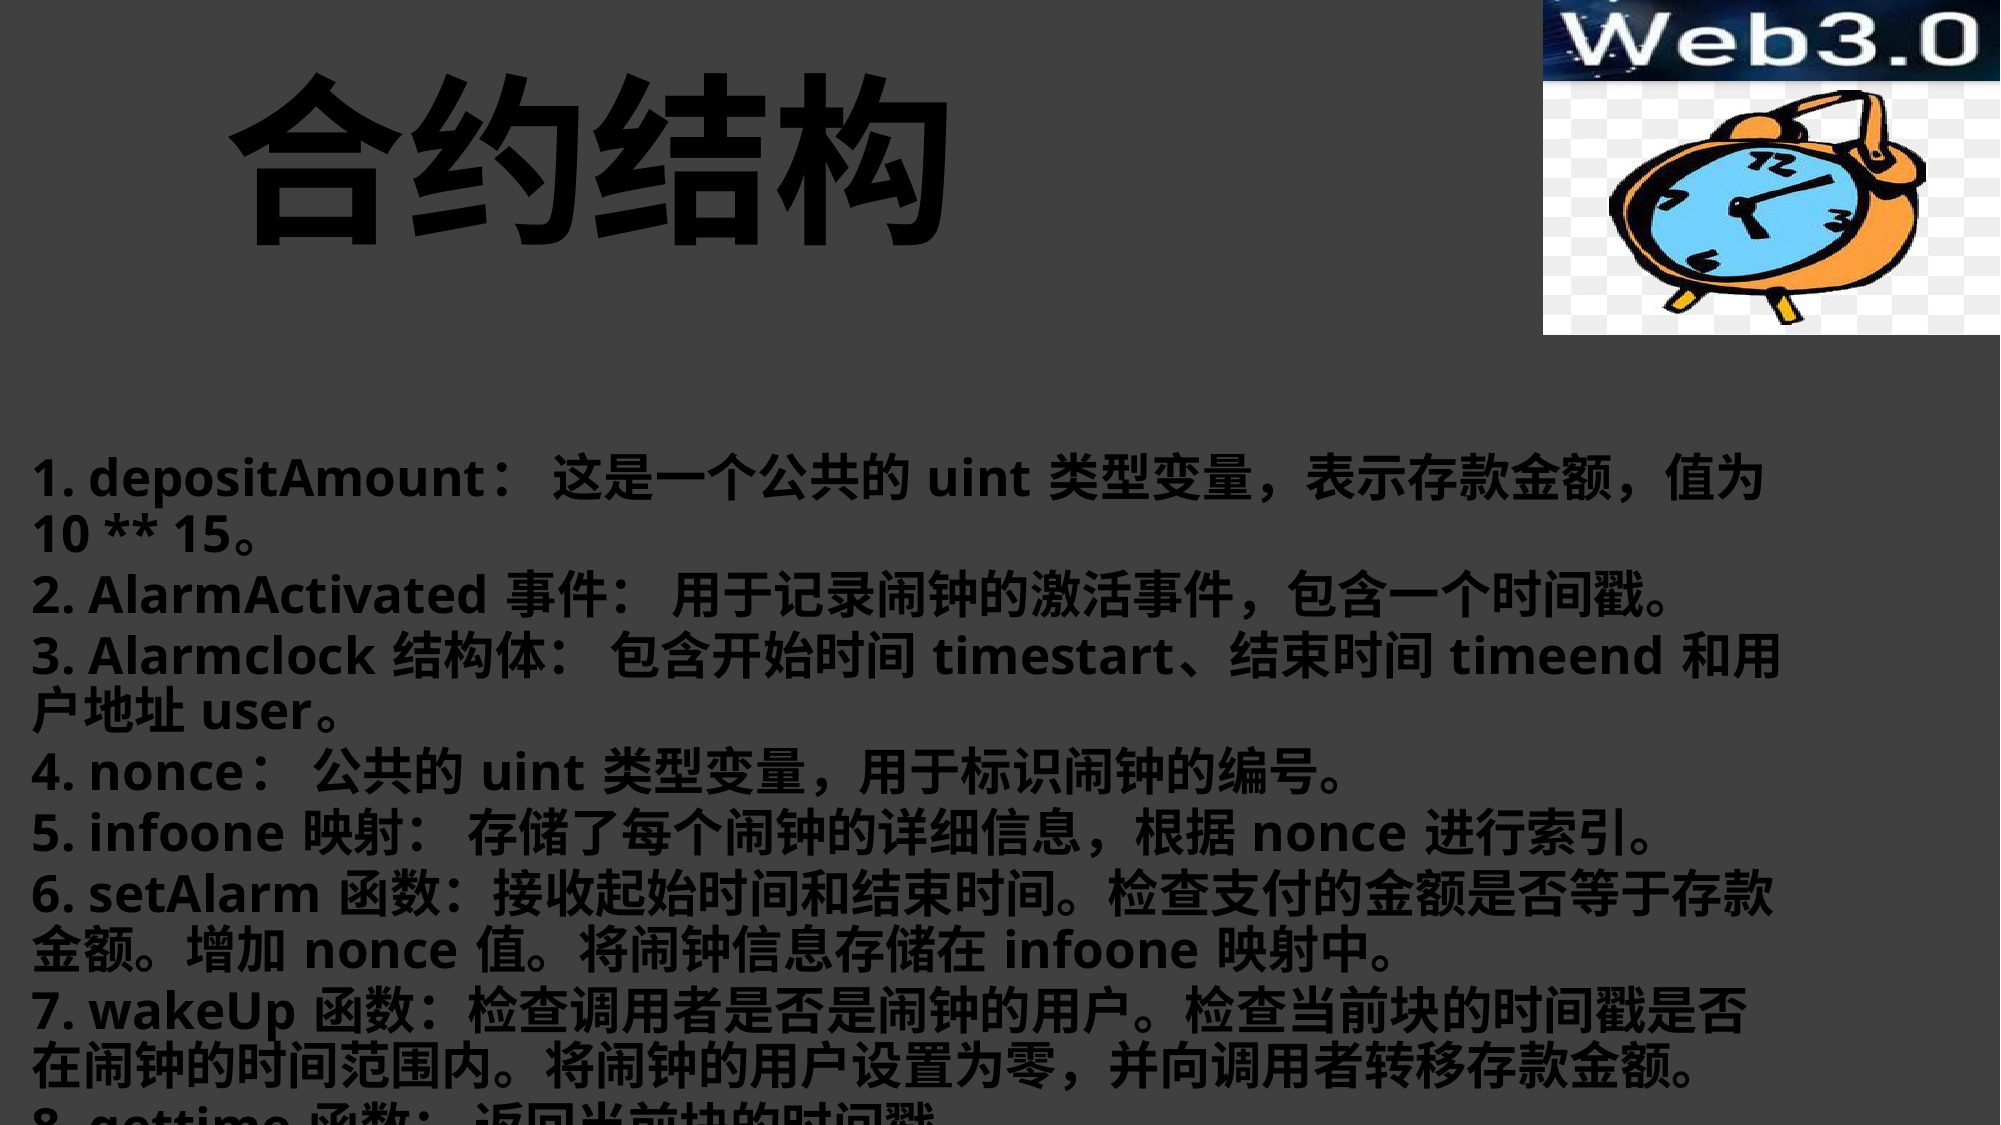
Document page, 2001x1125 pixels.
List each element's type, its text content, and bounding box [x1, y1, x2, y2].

subtitle 合约结构 [0, 64, 1341, 336]
text_box 1. depositAmount： 这是一个公共的 uint 类型变量，表示存款金额，值为 10 ** 15。 2. AlarmActivated 事件： 用于记录闹钟的激活事件，包含一个时间戳。 3. Alarmclock 结构体： 包含开始时间 timestart、结束时间 timeend 和用户地址 user。 4. nonce： 公共的 uint 类型变量，用于标识闹钟的编号。 5. infoone 映射： 存储了每个闹钟的详细信息，根据 nonce 进行索引。 6. setAlarm 函数：接收起始时间和结束时间。检查支付的金额是否等于存款金额。增加 nonce 值。将闹钟信息存储在 infoone 映射中。 7. wakeUp 函数：检查调用者是否是闹钟的用户。检查当前块的时间戳是否在闹钟的时间范围内。将闹钟的用户设置为零，并向调用者转移存款金额。 8. gettime 函数： 返回当前块的时间戳。 9.getInfosByAddress 函数：根据用户地址获取相关信息，并以字节数组形式返回。 [16, 445, 1805, 1125]
picture [1543, 0, 2000, 335]
